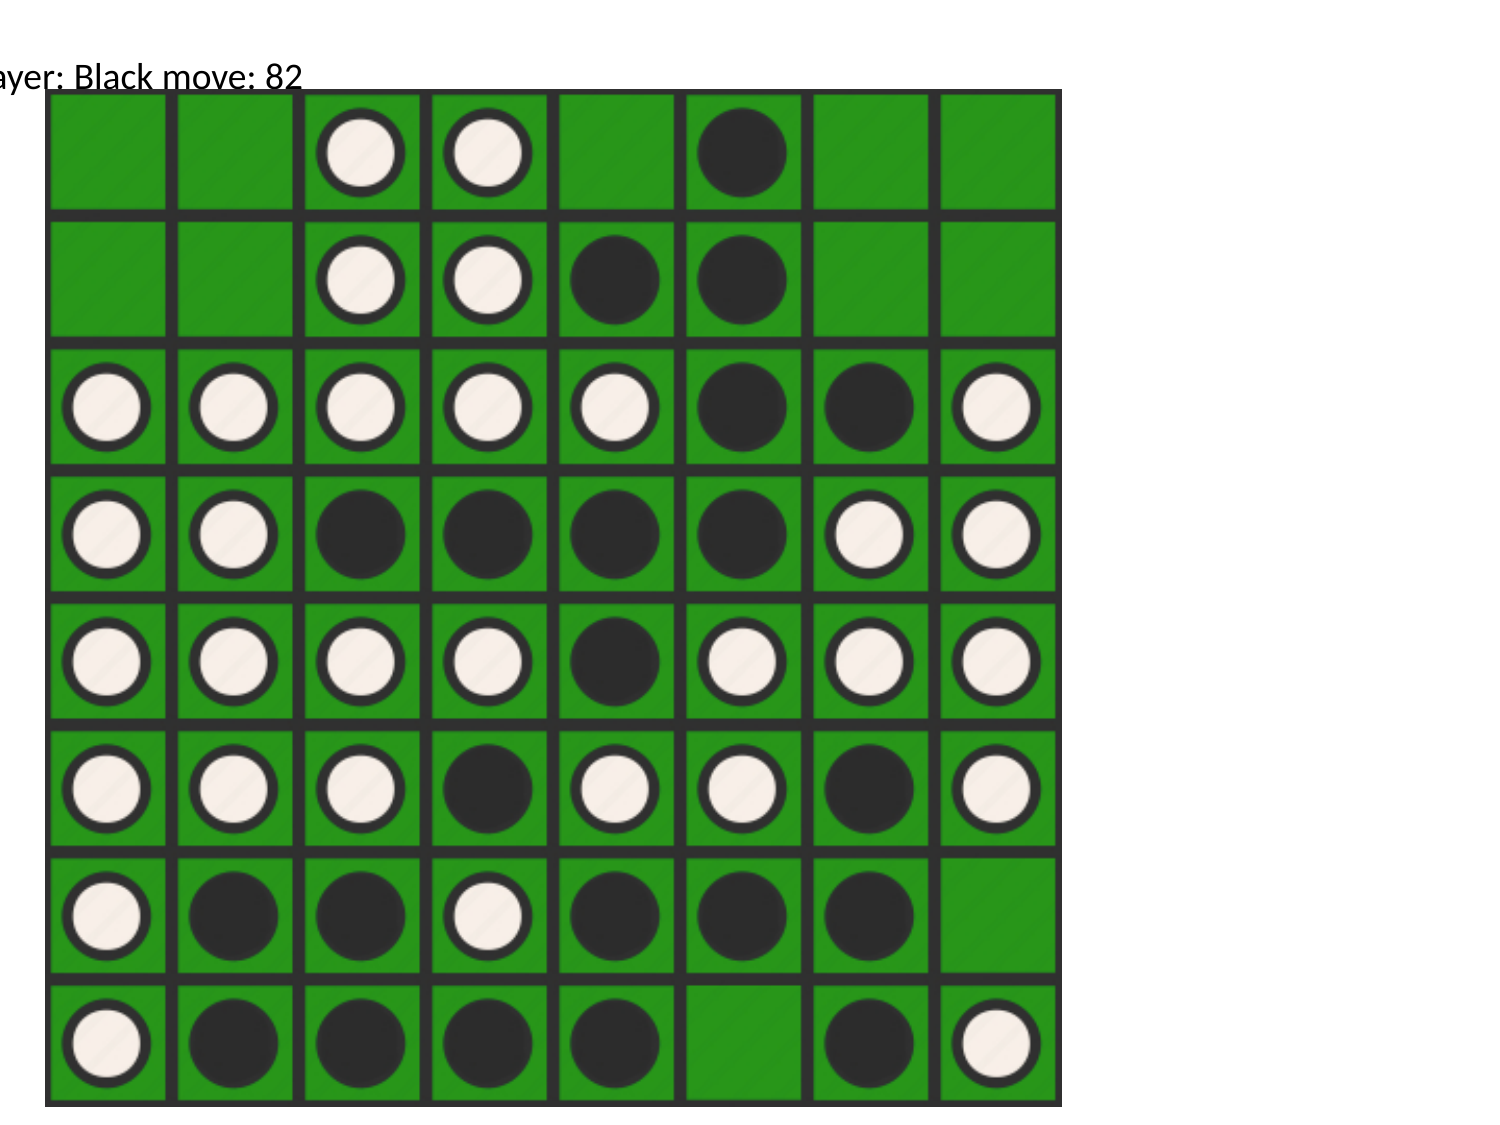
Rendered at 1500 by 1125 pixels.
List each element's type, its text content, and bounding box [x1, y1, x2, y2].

text_box turn: 49 player: Black move: 82 [0, 44, 319, 105]
picture [44, 89, 1062, 1107]
